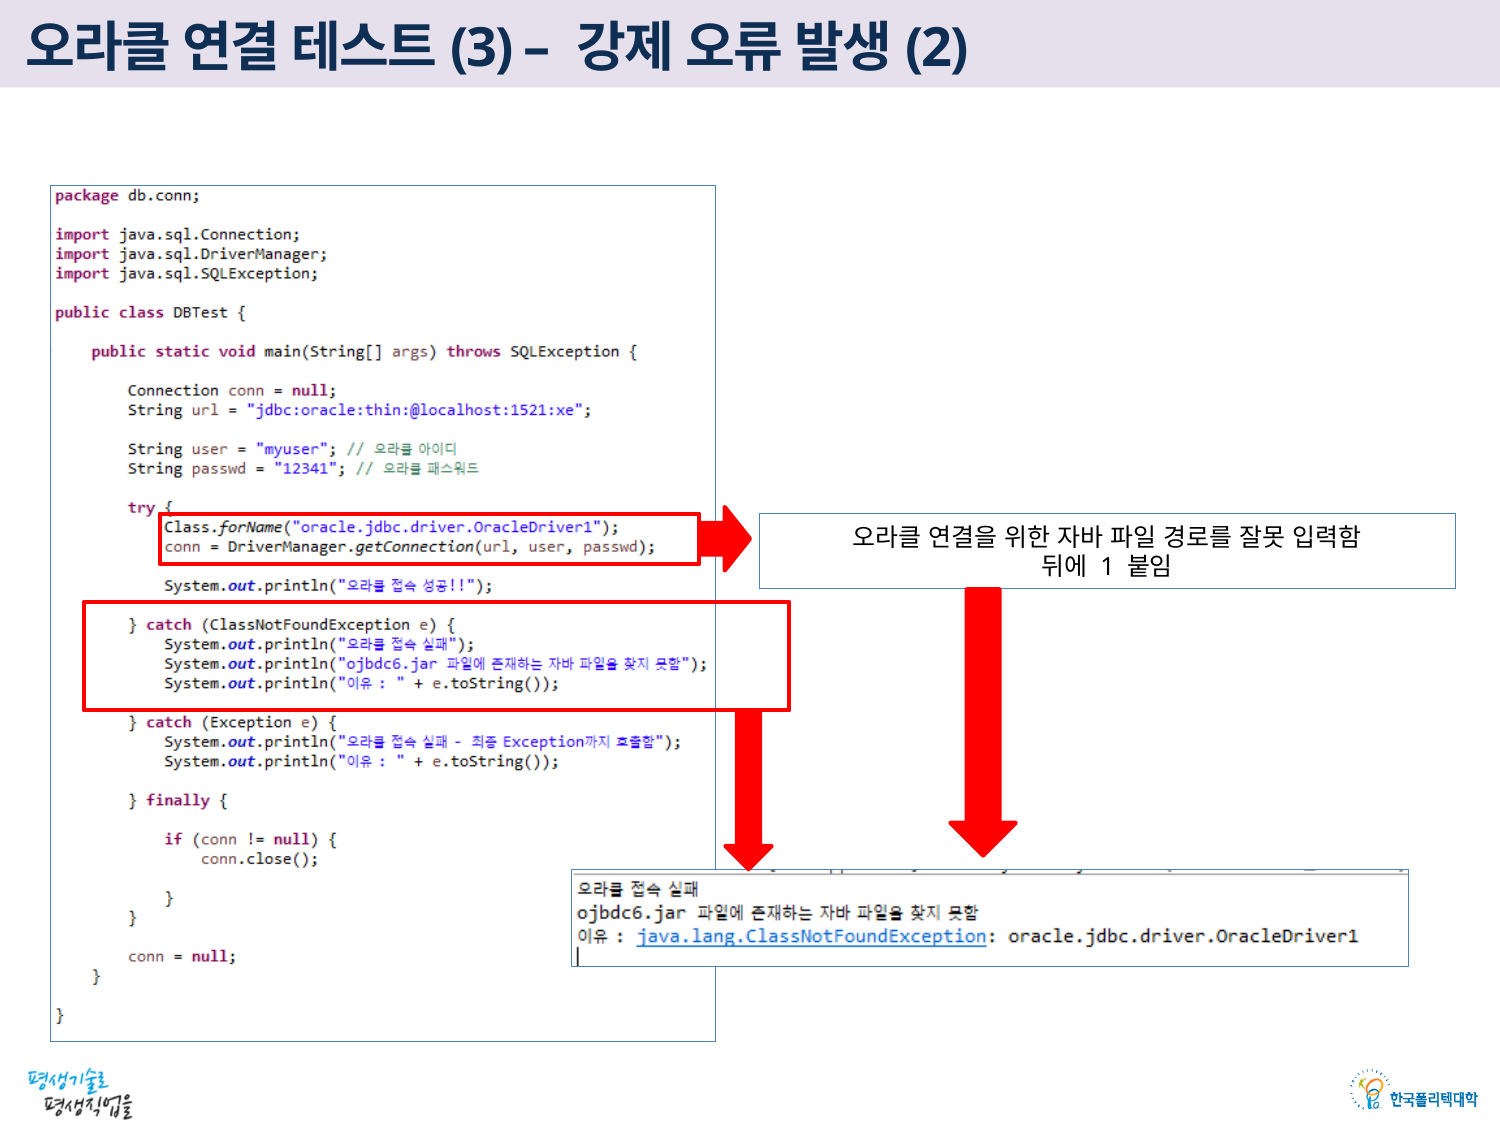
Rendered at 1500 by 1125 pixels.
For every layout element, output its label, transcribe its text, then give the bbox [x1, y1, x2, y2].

picture [17, 1062, 167, 1122]
picture [1346, 1064, 1481, 1114]
text_box 오라클 연결을 위한 자바 파일 경로를 잘못 입력함 뒤에 1 붙임 [759, 513, 1456, 589]
text_box [722, 600, 791, 712]
text_box [723, 708, 774, 867]
text_box [948, 587, 1018, 858]
text_box [722, 505, 752, 573]
title 오라클 연결 테스트(3) – 강제 오류 발생(2) [10, 5, 1482, 84]
picture [50, 185, 1409, 1042]
